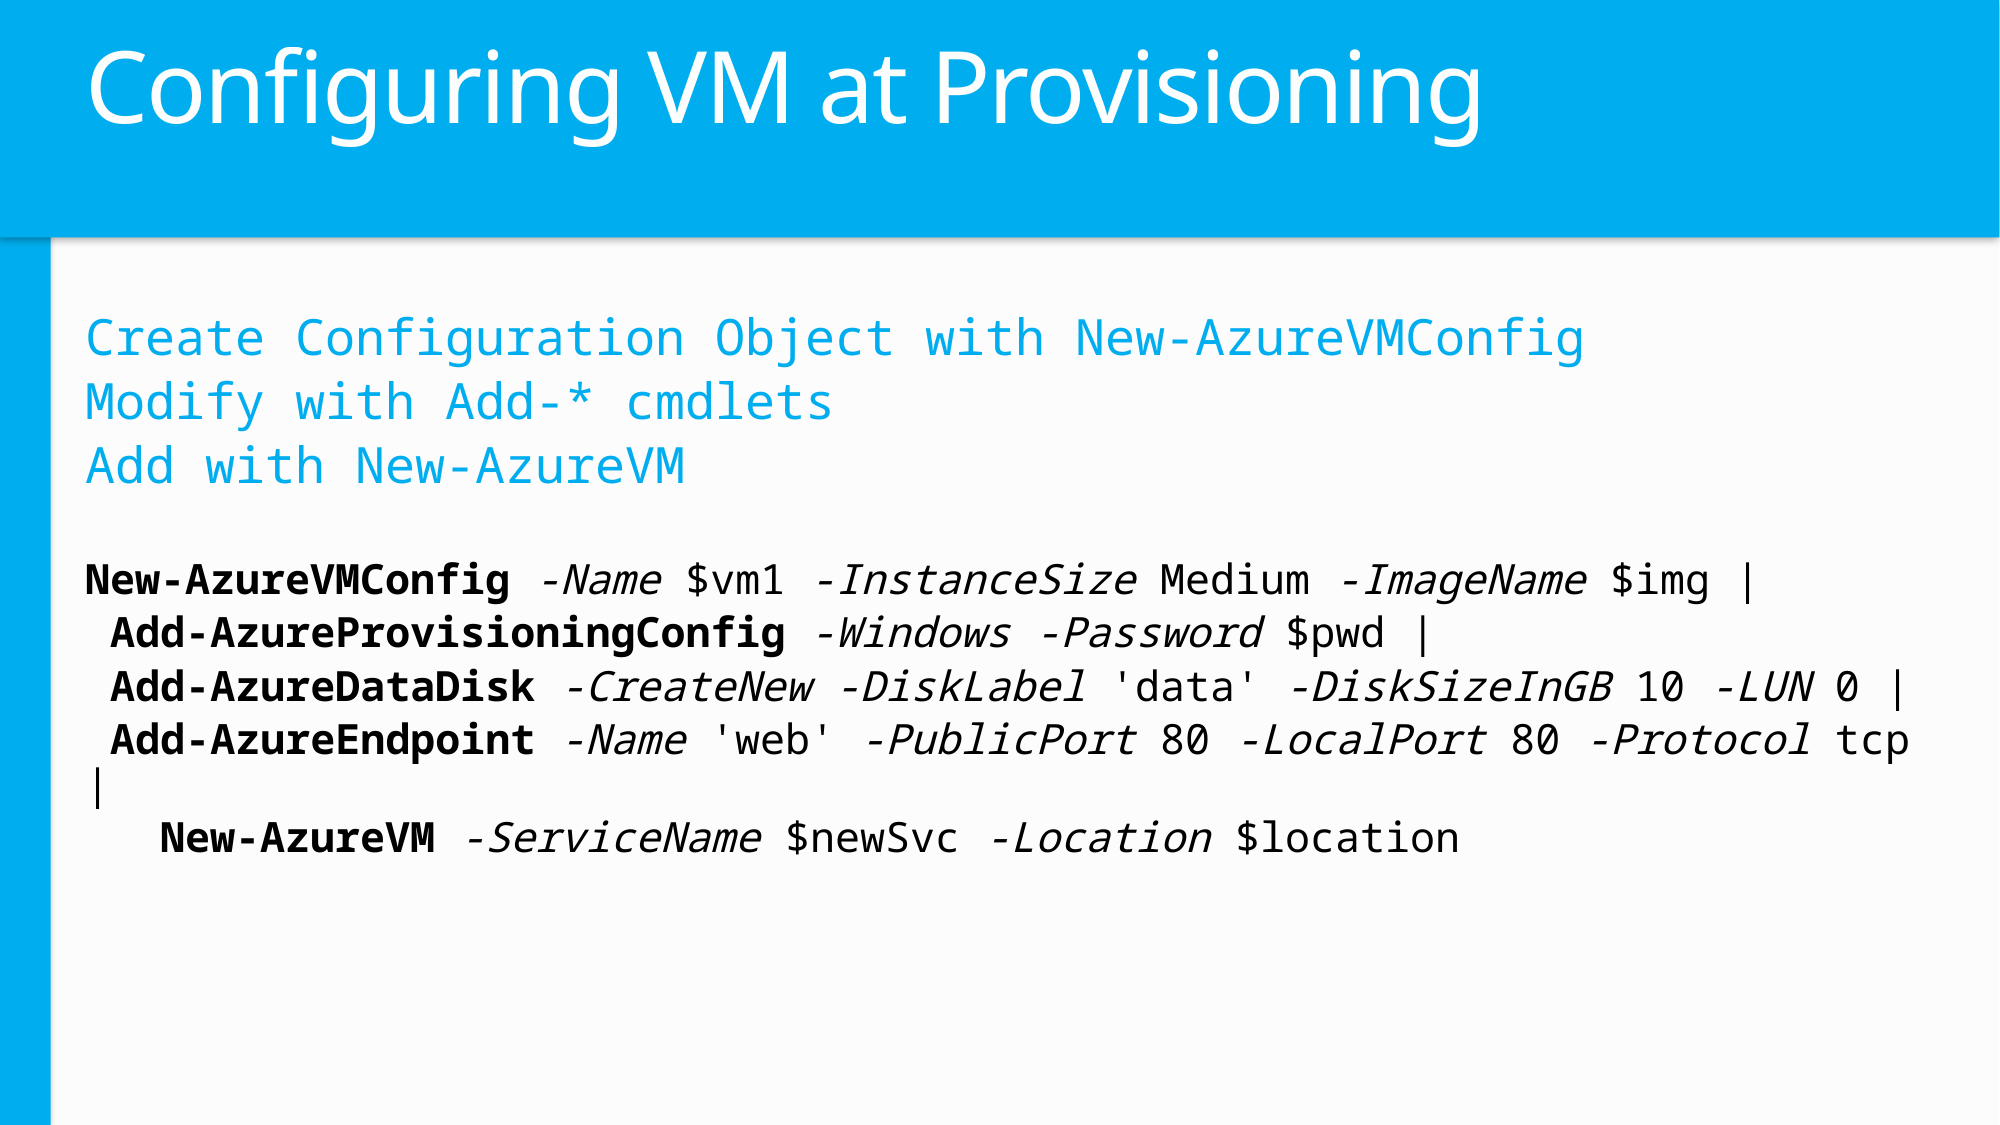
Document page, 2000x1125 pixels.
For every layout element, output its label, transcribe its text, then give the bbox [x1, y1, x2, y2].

list Create Configuration Object with New-AzureVMConfig Modify with Add-* cmdlets Add with New-AzureVM New-AzureVMConfig -Name $vm1 -InstanceSize Medium -ImageName $img | Add-AzureProvisioningConfig -Windows -Password $pwd | Add-AzureDataDisk -CreateNew -DiskLabel 'data' -DiskSizeInGB 10 -LUN 0 | Add-AzureEndpoint -Name 'web' -PublicPort 80 -LocalPort 80 -Protocol tcp | New-AzureVM -ServiceName $newSvc -Location $location [85, 312, 1914, 581]
title Configuring VM at Provisioning [85, 37, 1914, 147]
